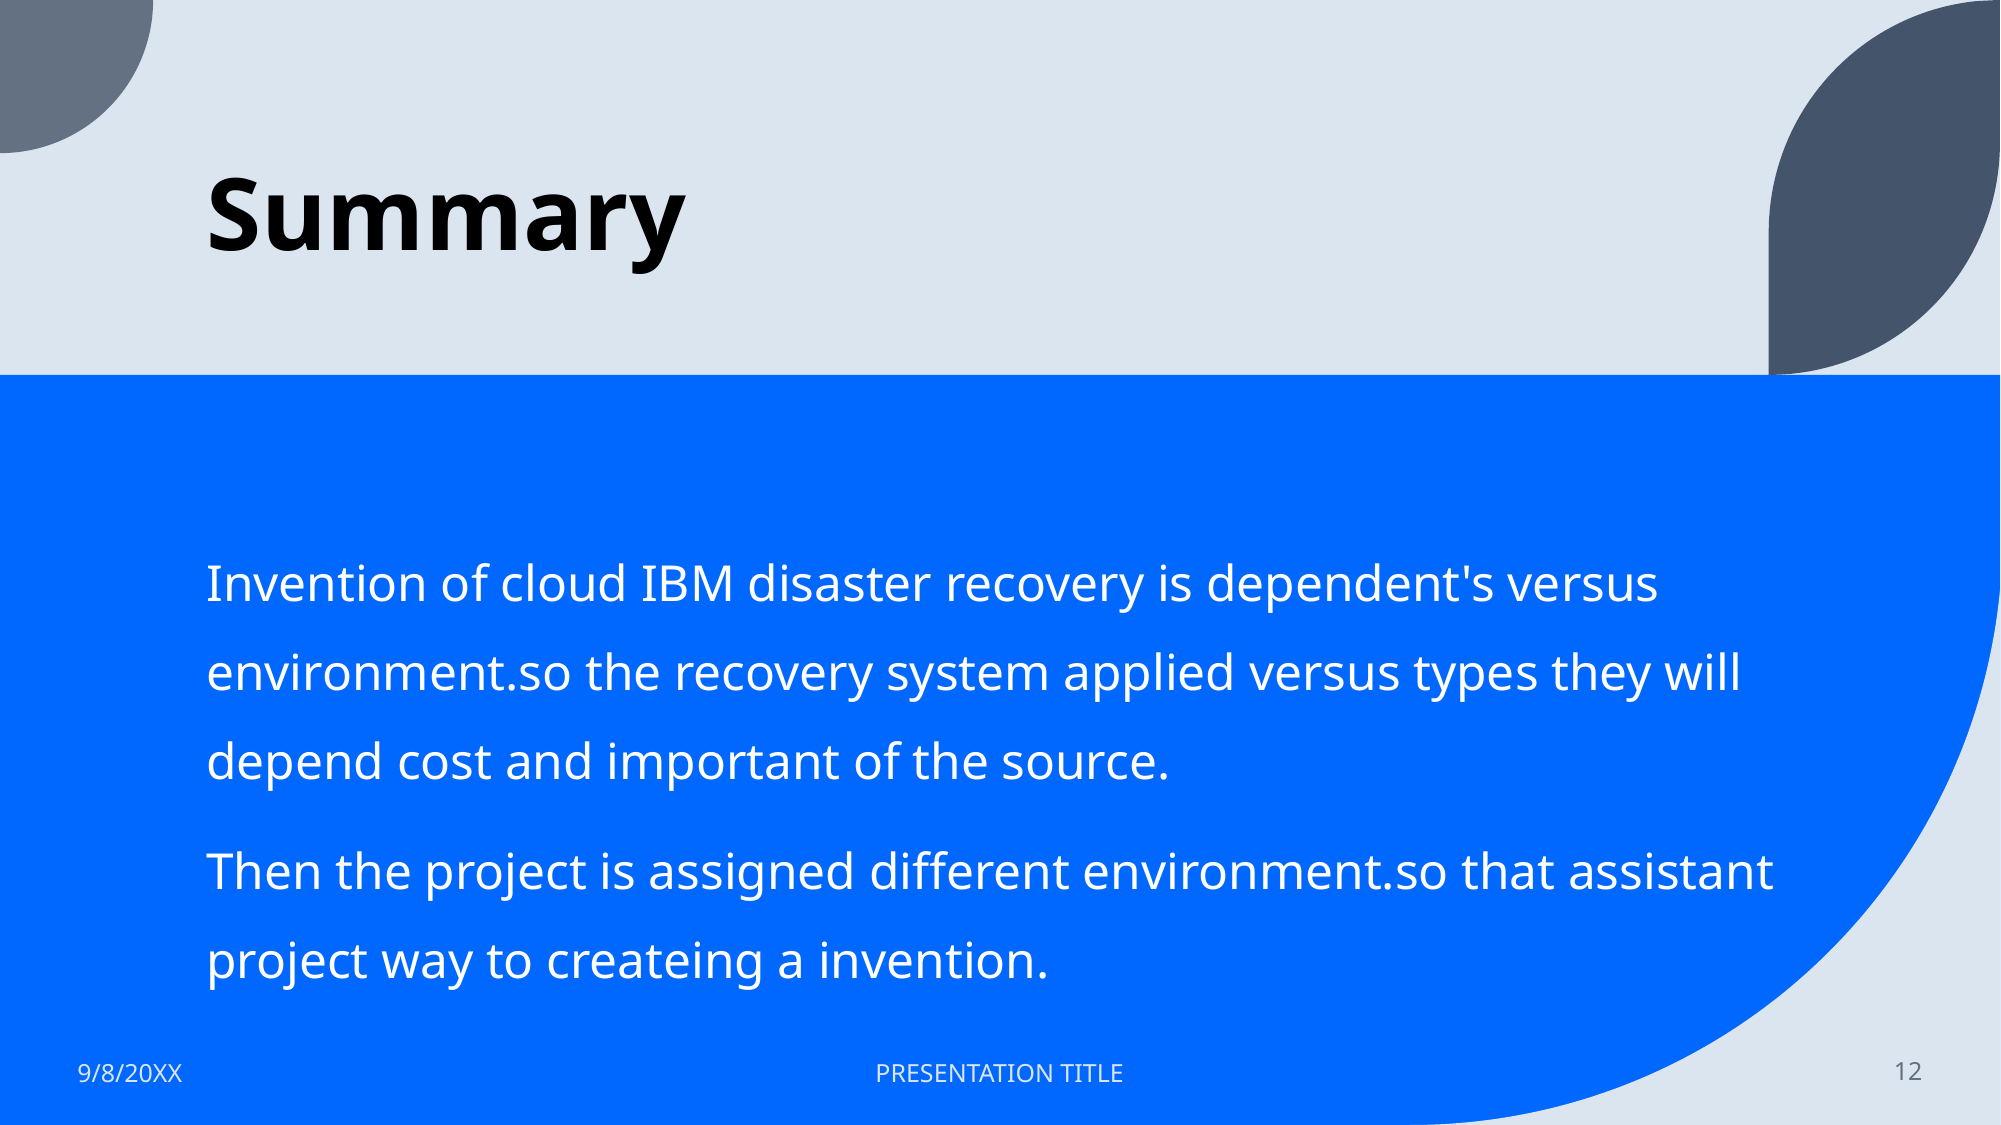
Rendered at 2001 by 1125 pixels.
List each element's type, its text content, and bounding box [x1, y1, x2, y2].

slide_number 12 [1674, 1042, 1938, 1103]
list Invention of cloud IBM disaster recovery is dependent's versus environment.so the recovery system applied versus types they will depend cost and important of the source. Then the project is assigned different environment.so that assistant project way to createing a invention. [191, 435, 1796, 999]
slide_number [62, 1042, 513, 1103]
title Summary [191, 22, 1796, 280]
footer PRESENTATION TITLE [662, 1042, 1338, 1103]
